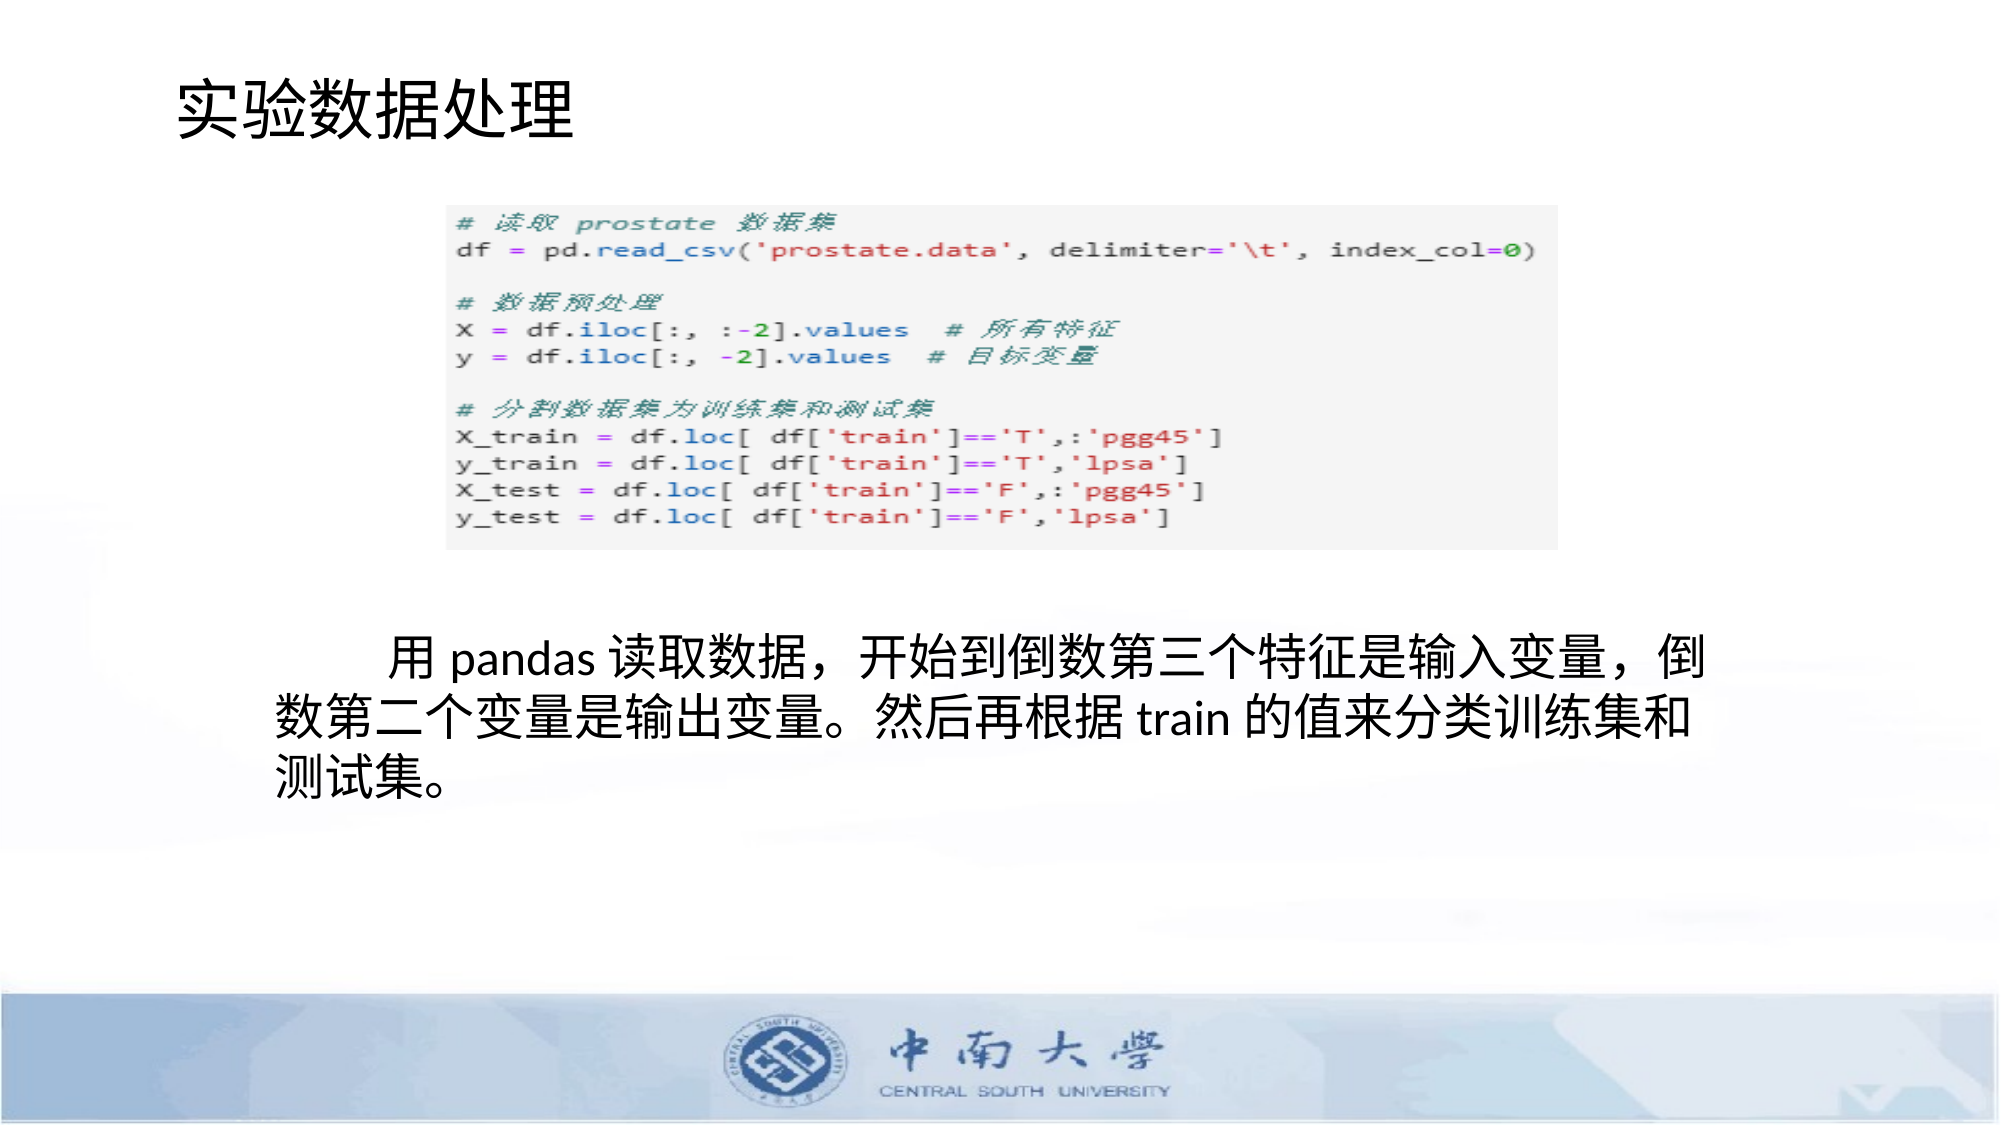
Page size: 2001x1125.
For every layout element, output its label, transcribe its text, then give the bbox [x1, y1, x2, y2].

picture [0, 0, 2001, 1125]
text_box 用pandas读取数据，开始到倒数第三个特征是输入变量，倒数第二个变量是输出变量。然后再根据train的值来分类训练集和测试集。 [259, 618, 1741, 926]
text_box 实验数据处理 [159, 60, 1841, 236]
